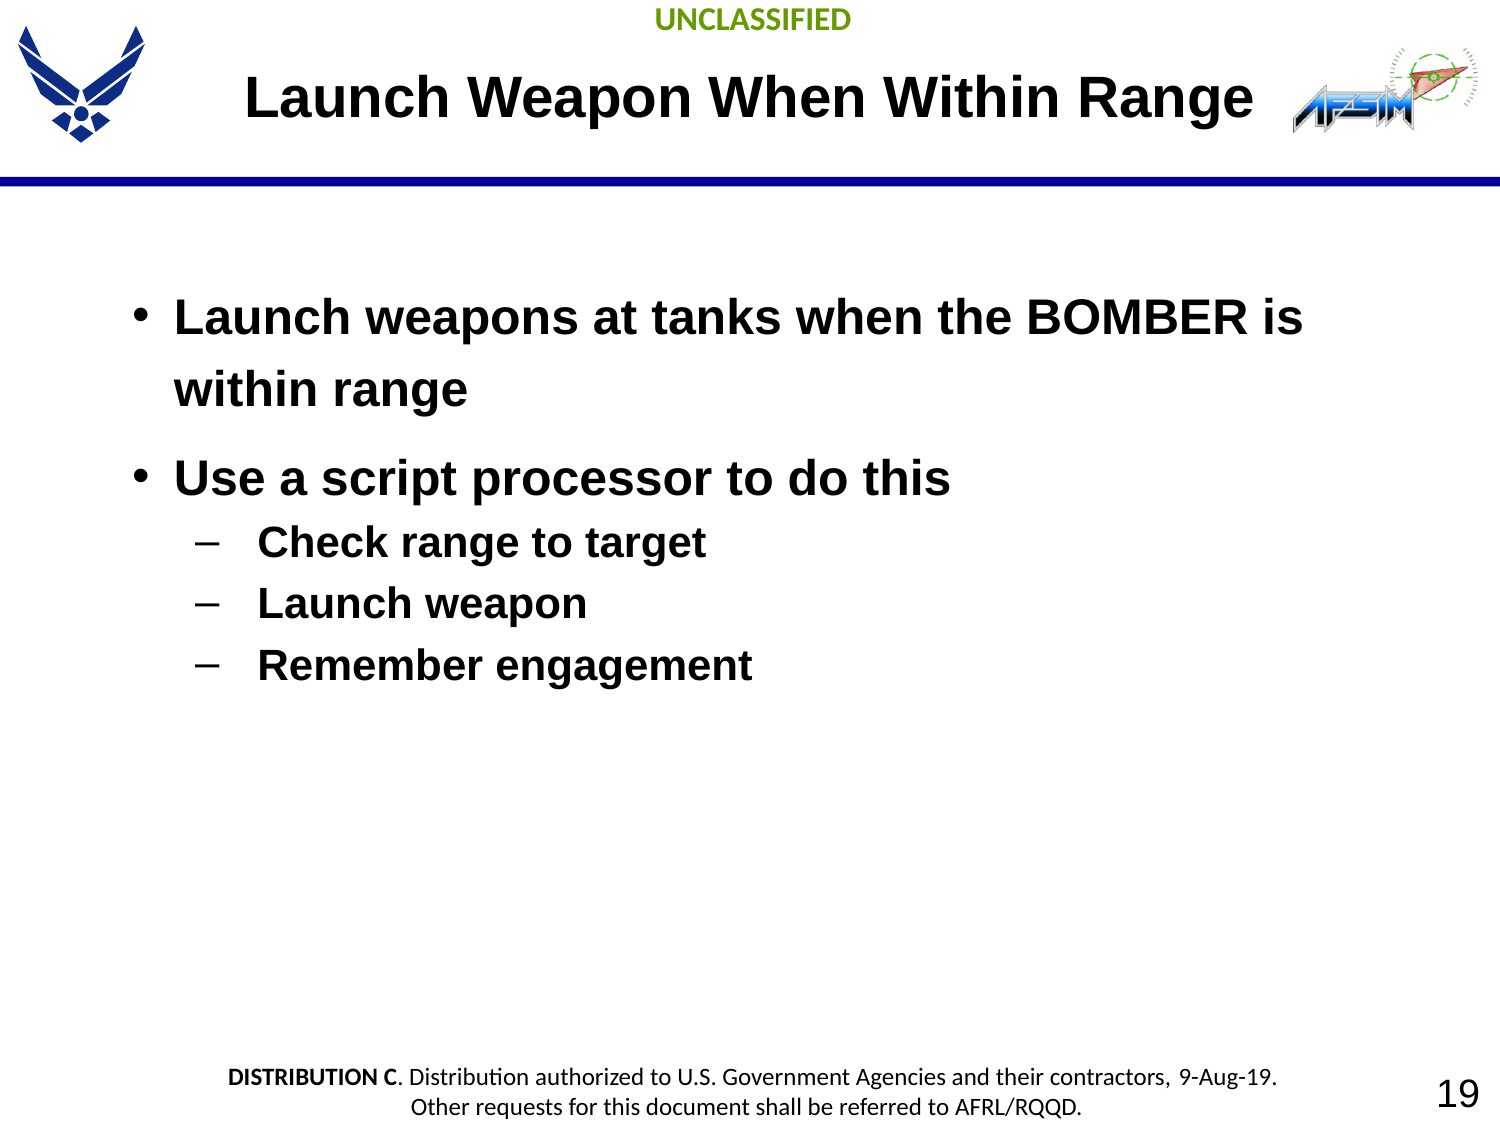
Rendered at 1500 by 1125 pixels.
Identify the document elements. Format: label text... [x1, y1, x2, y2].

picture [1294, 37, 1489, 140]
list Launch weapons at tanks when the BOMBER is within range Use a script processor to do this Check range to target Launch weapon Remember engagement [75, 262, 1425, 1005]
title Launch Weapon When Within Range [206, 0, 1294, 188]
